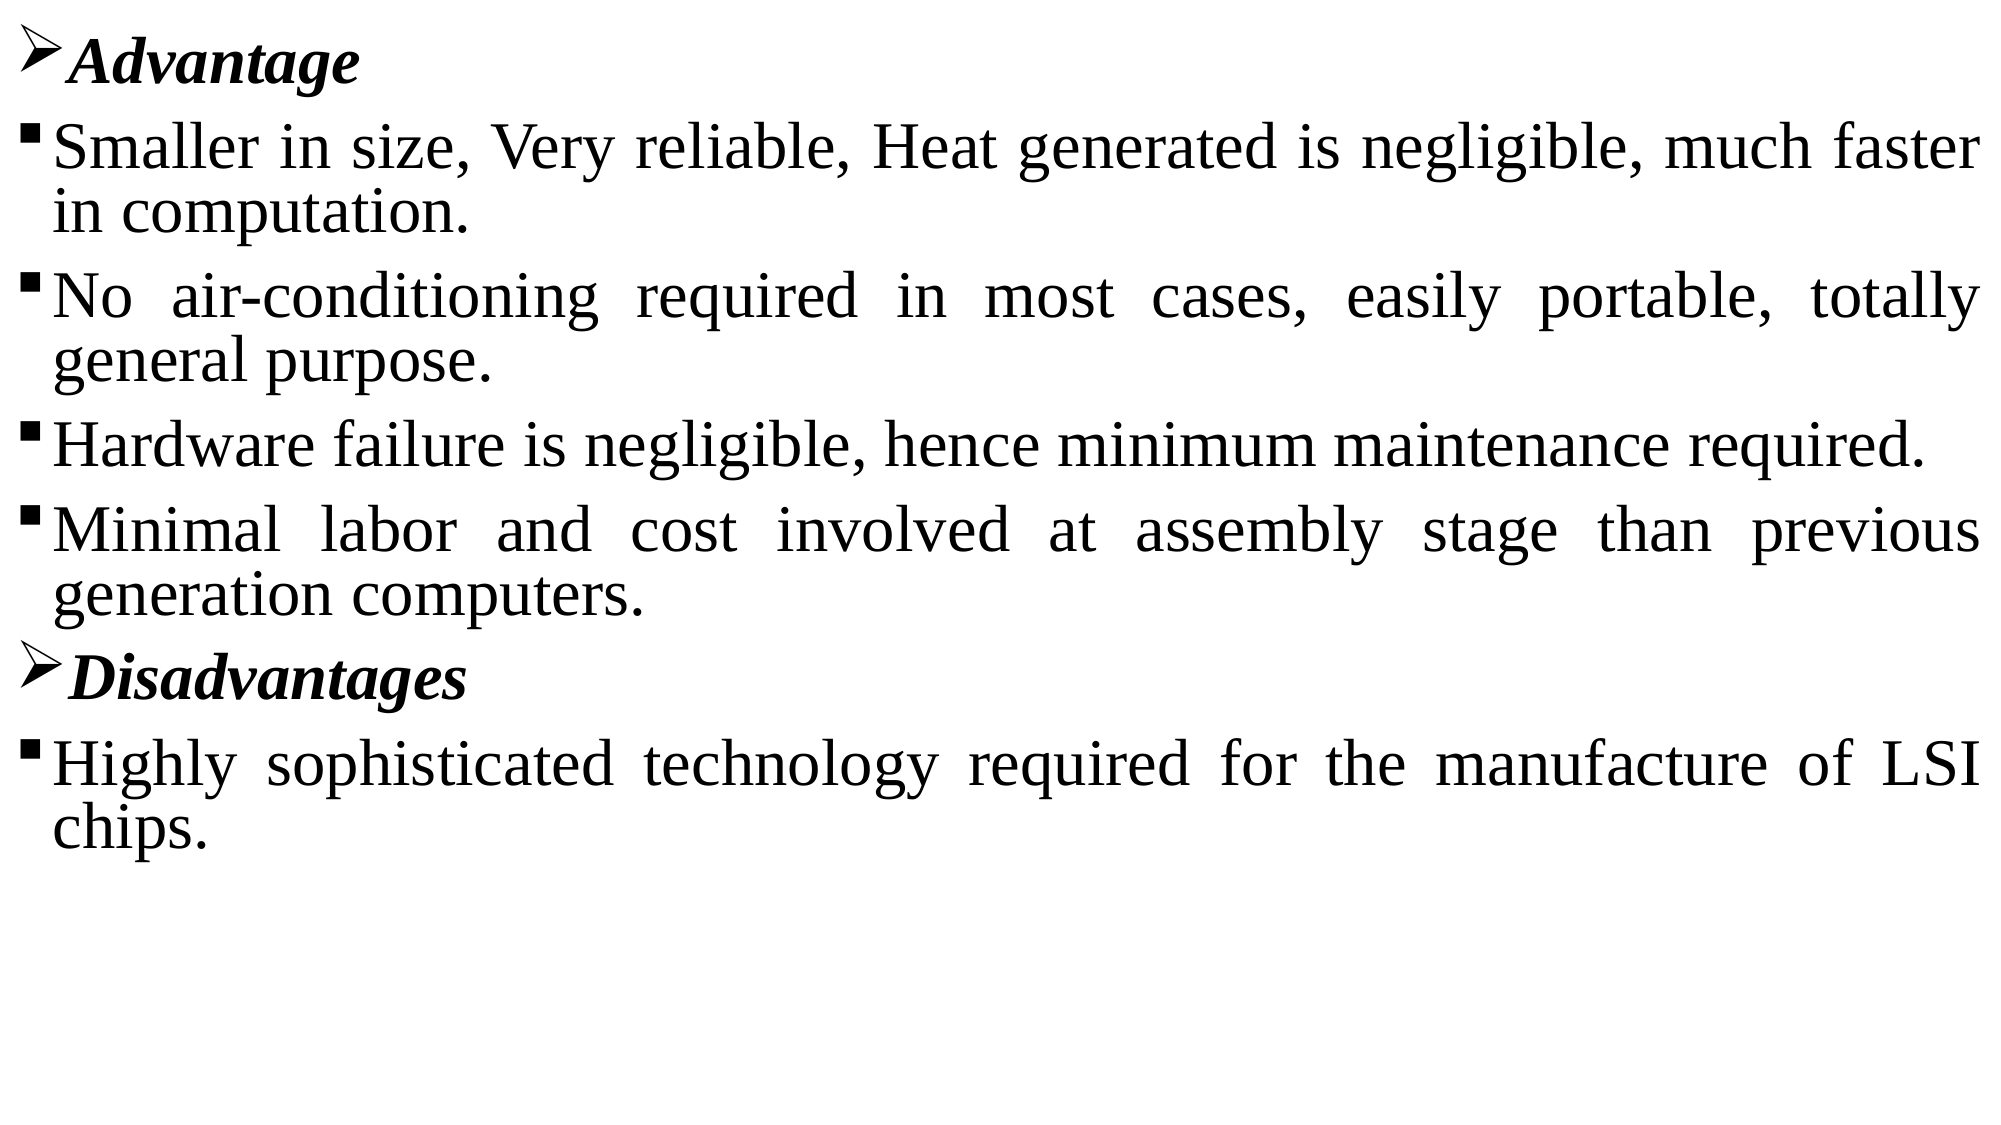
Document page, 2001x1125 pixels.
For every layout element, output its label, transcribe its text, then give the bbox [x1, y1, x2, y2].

list Advantage Smaller in size, Very reliable, Heat generated is negligible, much faster in computation. No air-conditioning required in most cases, easily portable, totally general purpose. Hardware failure is negligible, hence minimum maintenance required. Minimal labor and cost involved at assembly stage than previous generation computers. Disadvantages Highly sophisticated technology required for the manufacture of LSI chips. [0, 24, 2000, 1125]
